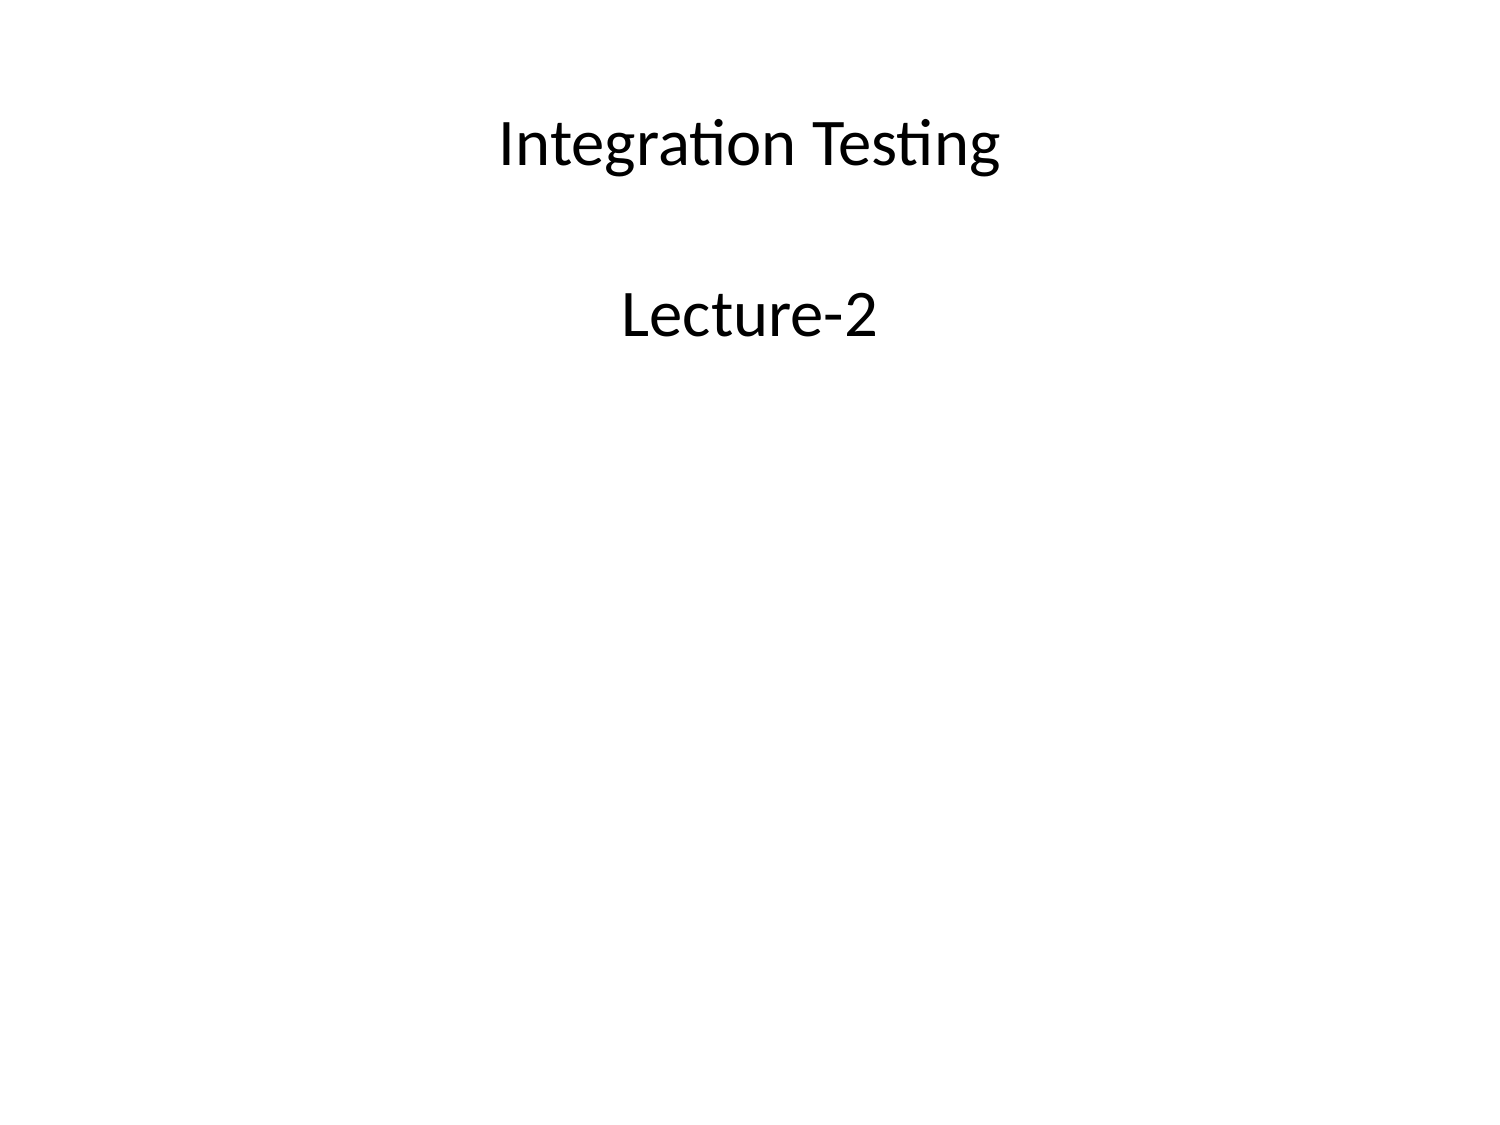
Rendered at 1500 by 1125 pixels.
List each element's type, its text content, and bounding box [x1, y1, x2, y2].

list Lecture-2 [75, 262, 1425, 1005]
title Integration Testing [75, 45, 1425, 233]
